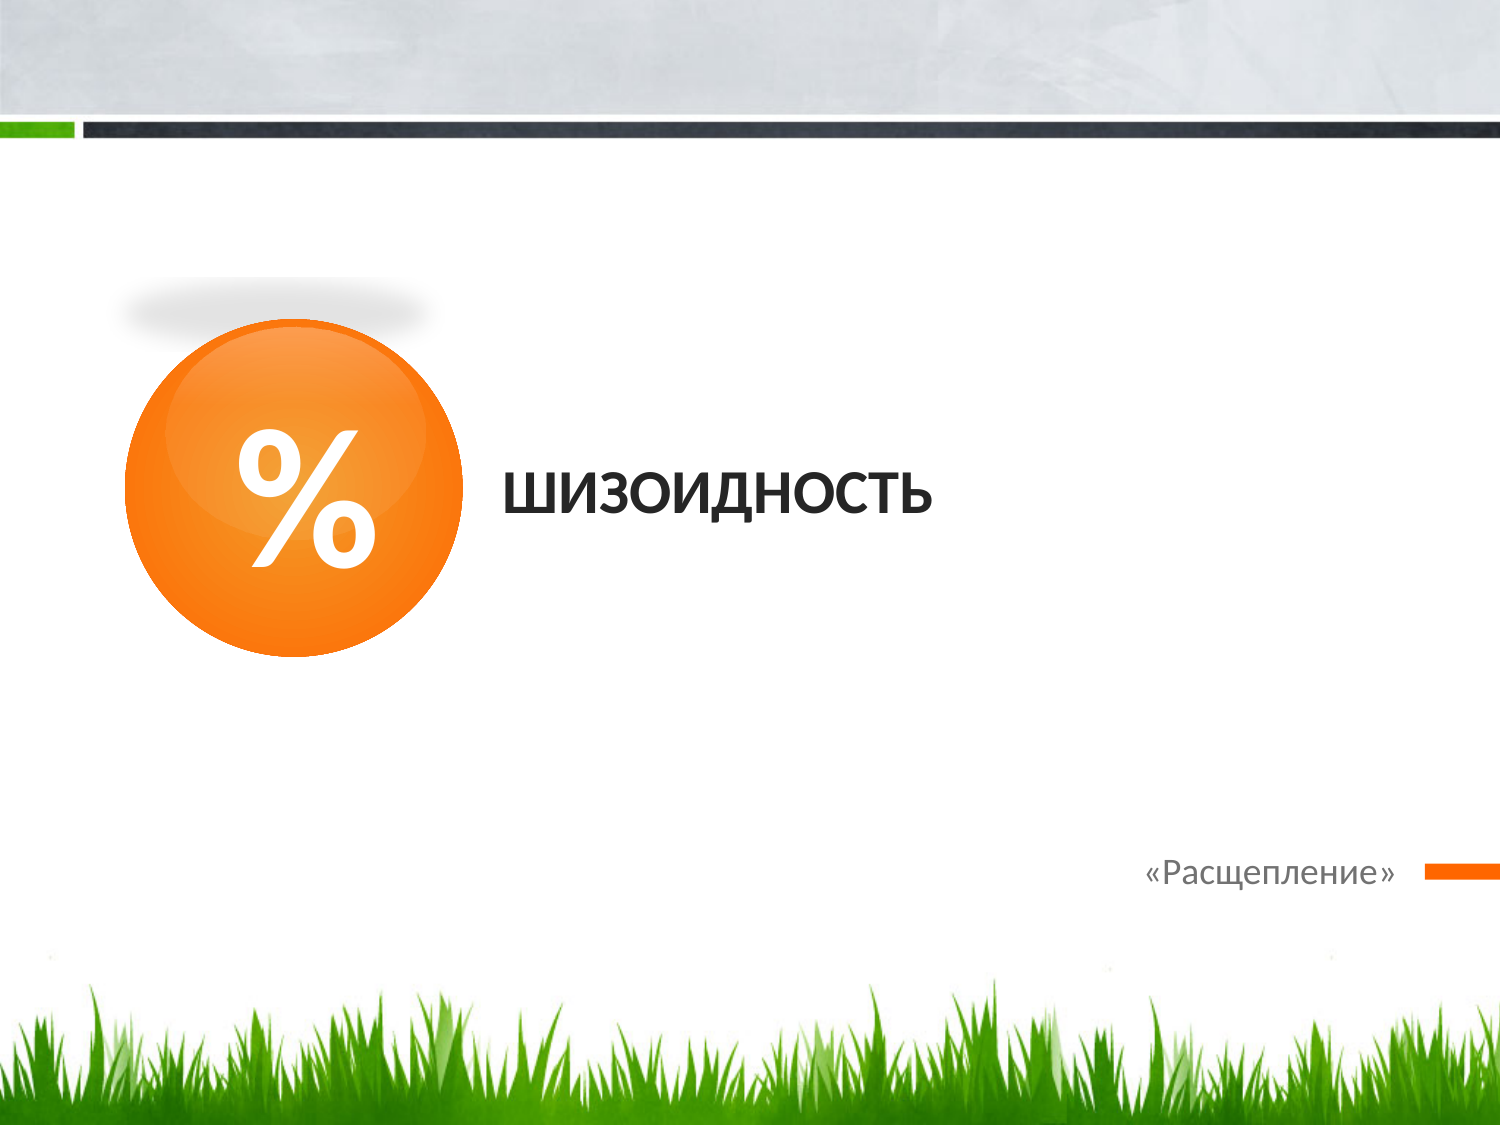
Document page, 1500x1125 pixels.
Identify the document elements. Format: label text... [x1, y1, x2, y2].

text_box % [219, 359, 395, 615]
list «Расщепление» [62, 837, 1413, 900]
picture [0, 0, 1500, 1125]
title Шизоидность [487, 326, 1450, 650]
